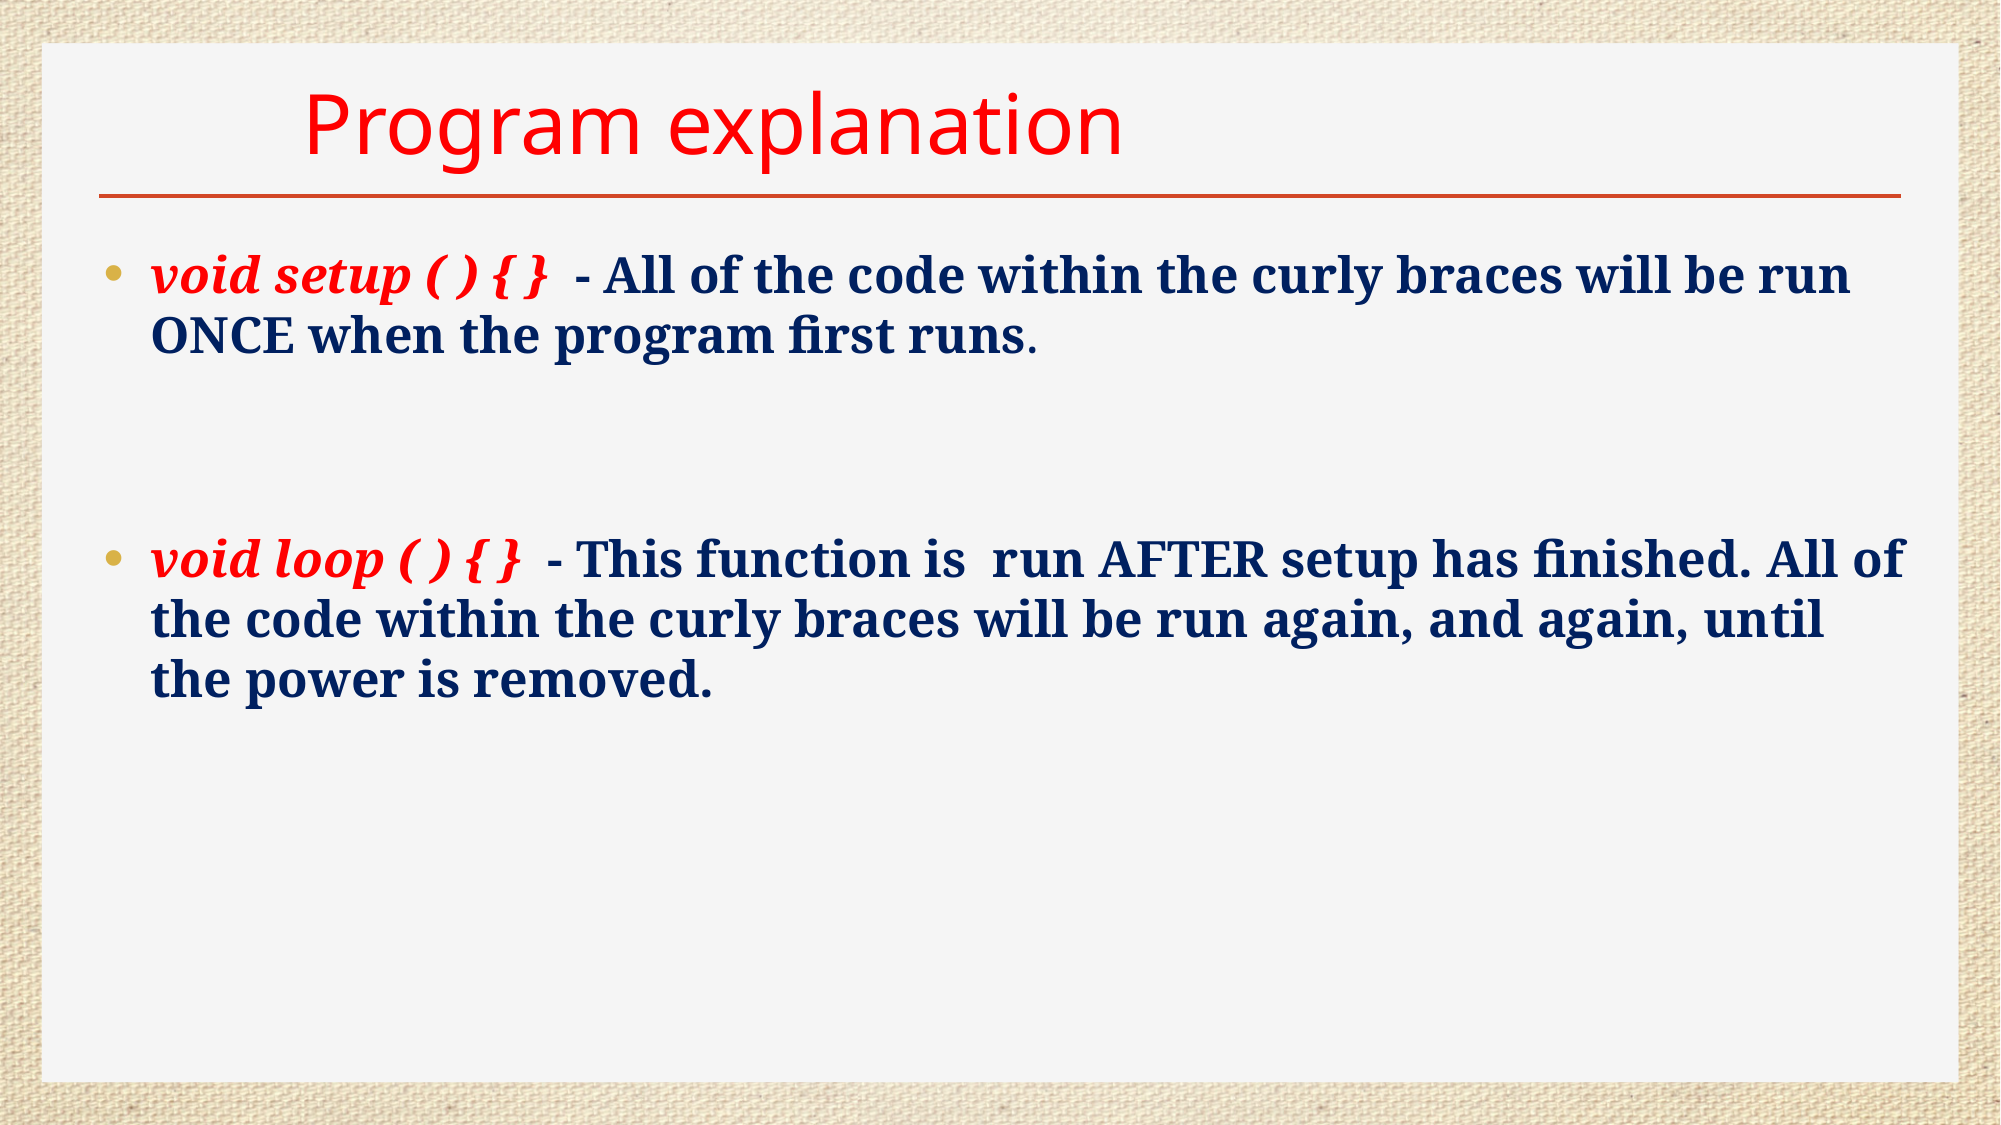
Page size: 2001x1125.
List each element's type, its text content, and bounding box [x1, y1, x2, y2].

list void setup ( ) { } - All of the code within the curly braces will be run ONCE when the program first runs. void loop ( ) { } - This function is run AFTER setup has finished. All of the code within the curly braces will be run again, and again, until the power is removed. [88, 235, 1920, 1052]
title Program explanation [85, 73, 1214, 179]
picture [0, 0, 2001, 1125]
